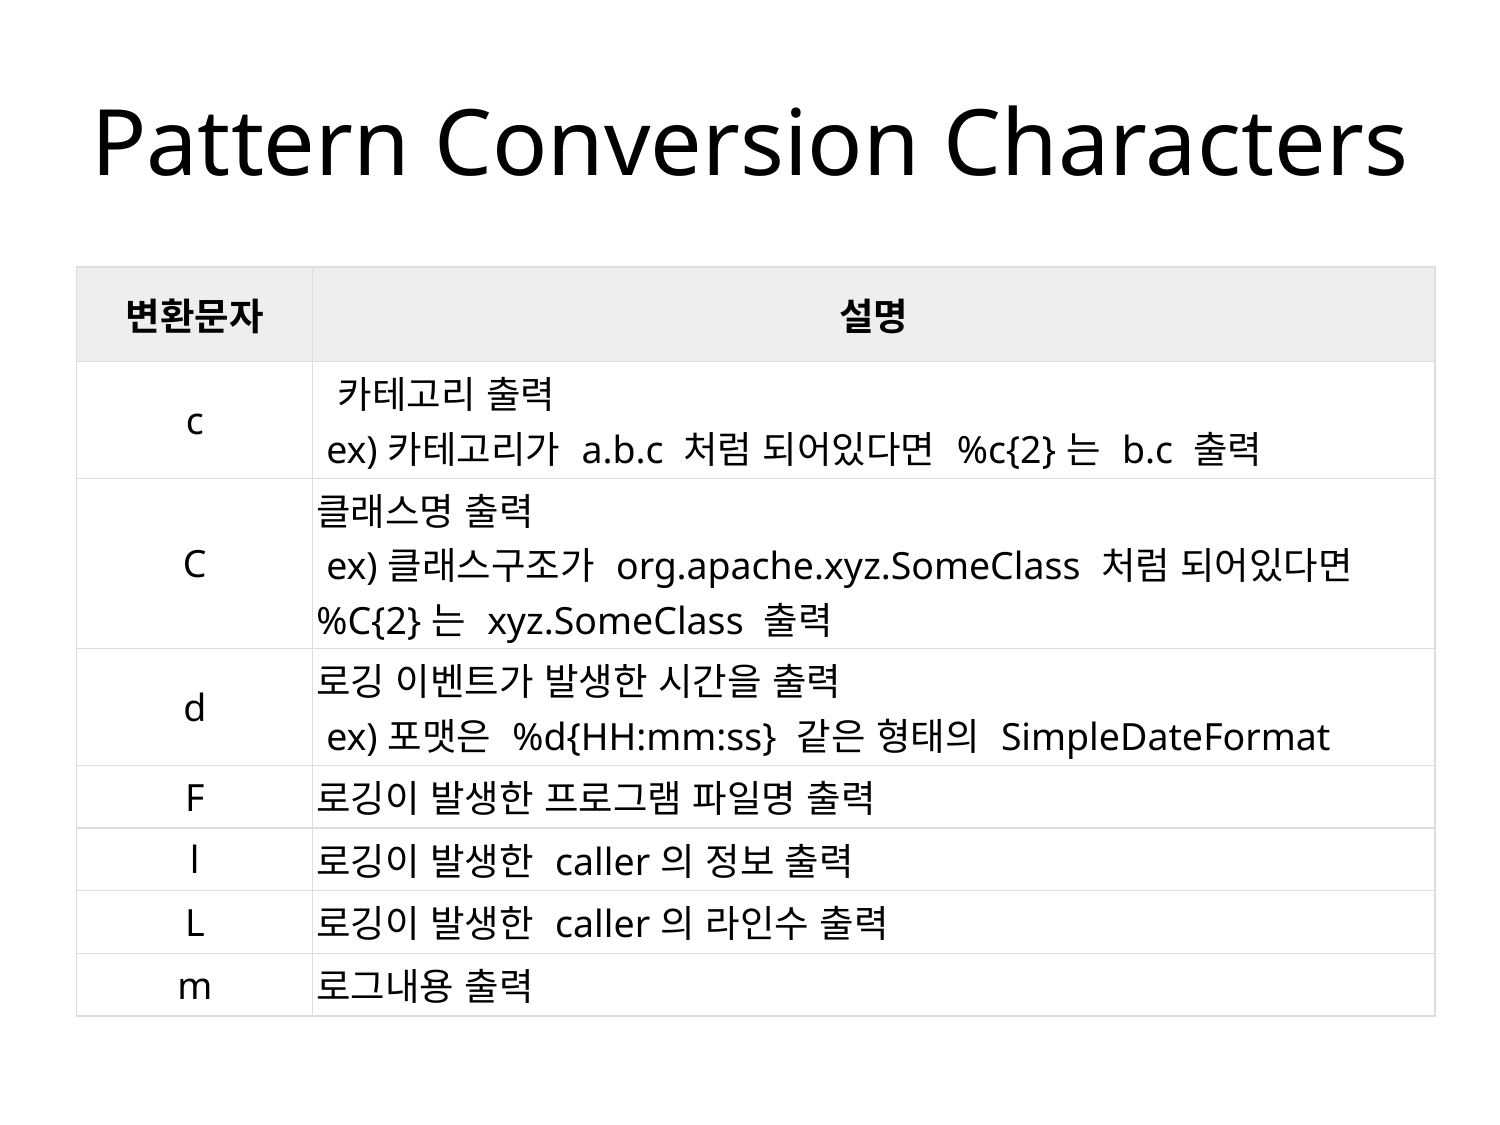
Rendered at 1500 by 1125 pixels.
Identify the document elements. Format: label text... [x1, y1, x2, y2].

table_cell d [77, 649, 312, 765]
table_cell 로그내용 출력 [313, 954, 1434, 1015]
table_cell F [77, 766, 312, 827]
table_header 변환문자 [77, 268, 312, 361]
table_cell C [77, 479, 312, 648]
table_header 설명 [313, 268, 1434, 361]
table_cell L [77, 891, 312, 953]
table_cell l [77, 829, 312, 890]
table_cell 로깅이 발생한 caller의 라인수 출력 [313, 891, 1434, 953]
table_cell 로깅이 발생한 caller의 정보 출력 [313, 829, 1434, 890]
title Pattern Conversion Characters [75, 45, 1425, 233]
table_cell 로깅 이벤트가 발생한 시간을 출력 ex)포맷은 %d{HH:mm:ss} 같은 형태의 SimpleDateFormat [313, 649, 1434, 765]
table_cell 클래스명 출력 ex)클래스구조가 org.apache.xyz.SomeClass 처럼 되어있다면 %C{2}는 xyz.SomeClass 출력 [313, 479, 1434, 648]
table_cell 카테고리 출력 ex)카테고리가 a.b.c 처럼 되어있다면 %c{2}는 b.c 출력 [313, 362, 1434, 478]
table_cell 로깅이 발생한 프로그램 파일명 출력 [313, 766, 1434, 827]
table_cell c [77, 362, 312, 478]
table_cell m [77, 954, 312, 1015]
